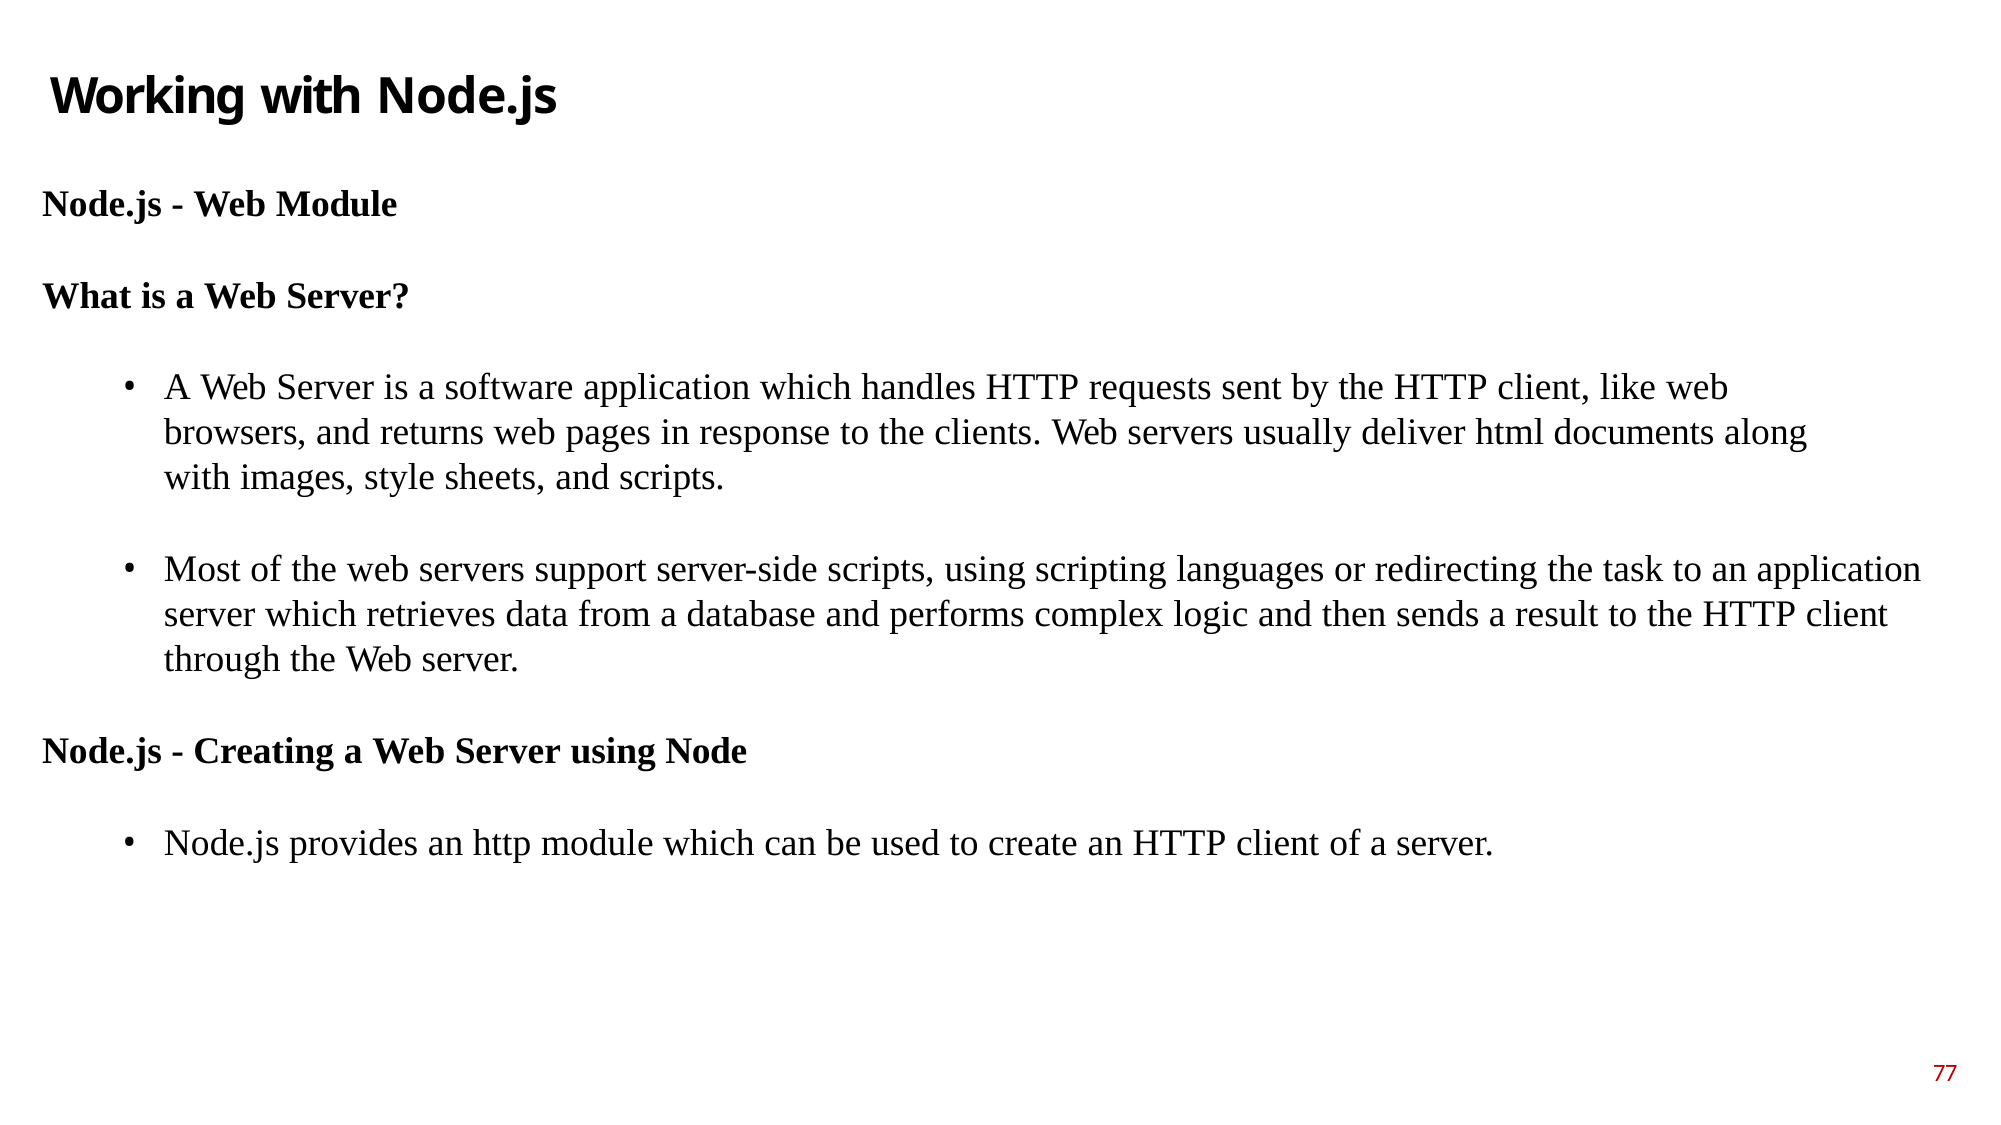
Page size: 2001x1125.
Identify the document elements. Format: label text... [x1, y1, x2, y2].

slide_number 77 [1914, 1060, 1967, 1125]
title Working with Node.js [48, 61, 560, 252]
text_box Node.js - Web Module What is a Web Server? A Web Server is a software application which handles HTTP requests sent by the HTTP client, like web browsers, and returns web pages in response to the clients. Web servers usually deliver html documents along with images, style sheets, and scripts. Most of the web servers support server-side scripts, using scripting languages or redirecting the task to an application server which retrieves data from a database and performs complex logic and then sends a result to the HTTP client through the Web server. Node.js - Creating a Web Server using Node Node.js provides an http module which can be used to create an HTTP client of a server. [40, 176, 1925, 864]
